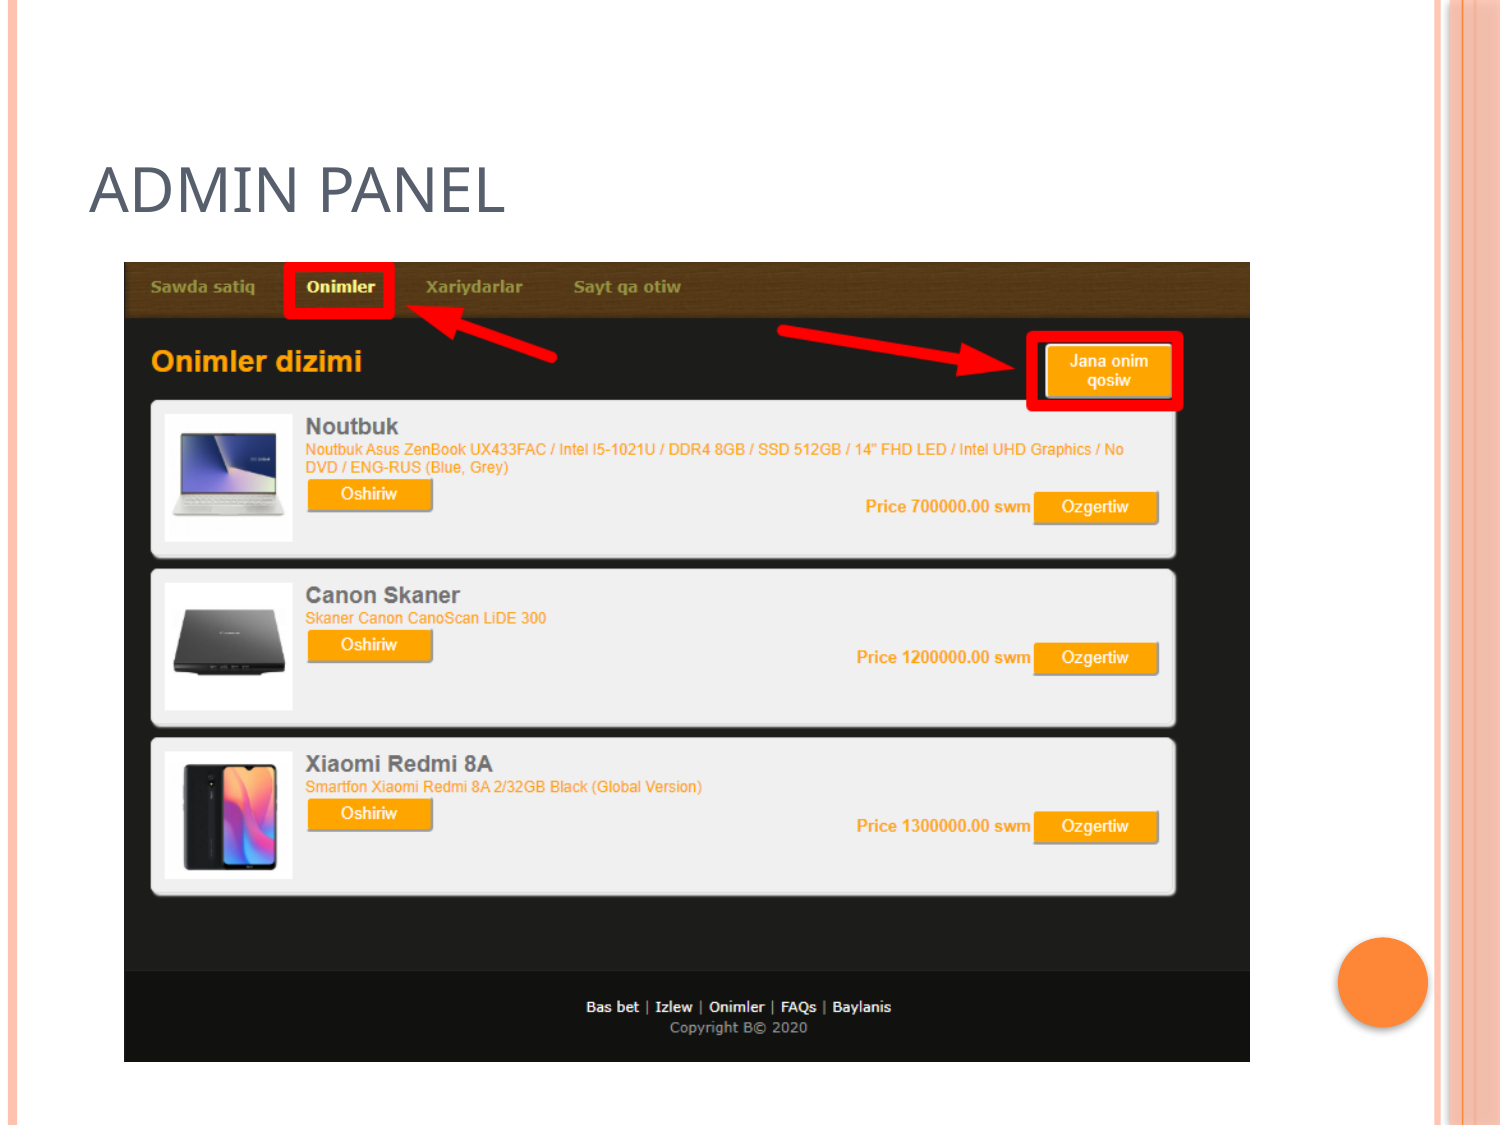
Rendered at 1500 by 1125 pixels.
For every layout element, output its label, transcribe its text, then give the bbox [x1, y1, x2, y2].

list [124, 261, 1251, 1063]
title Admin panel [75, 45, 1300, 233]
